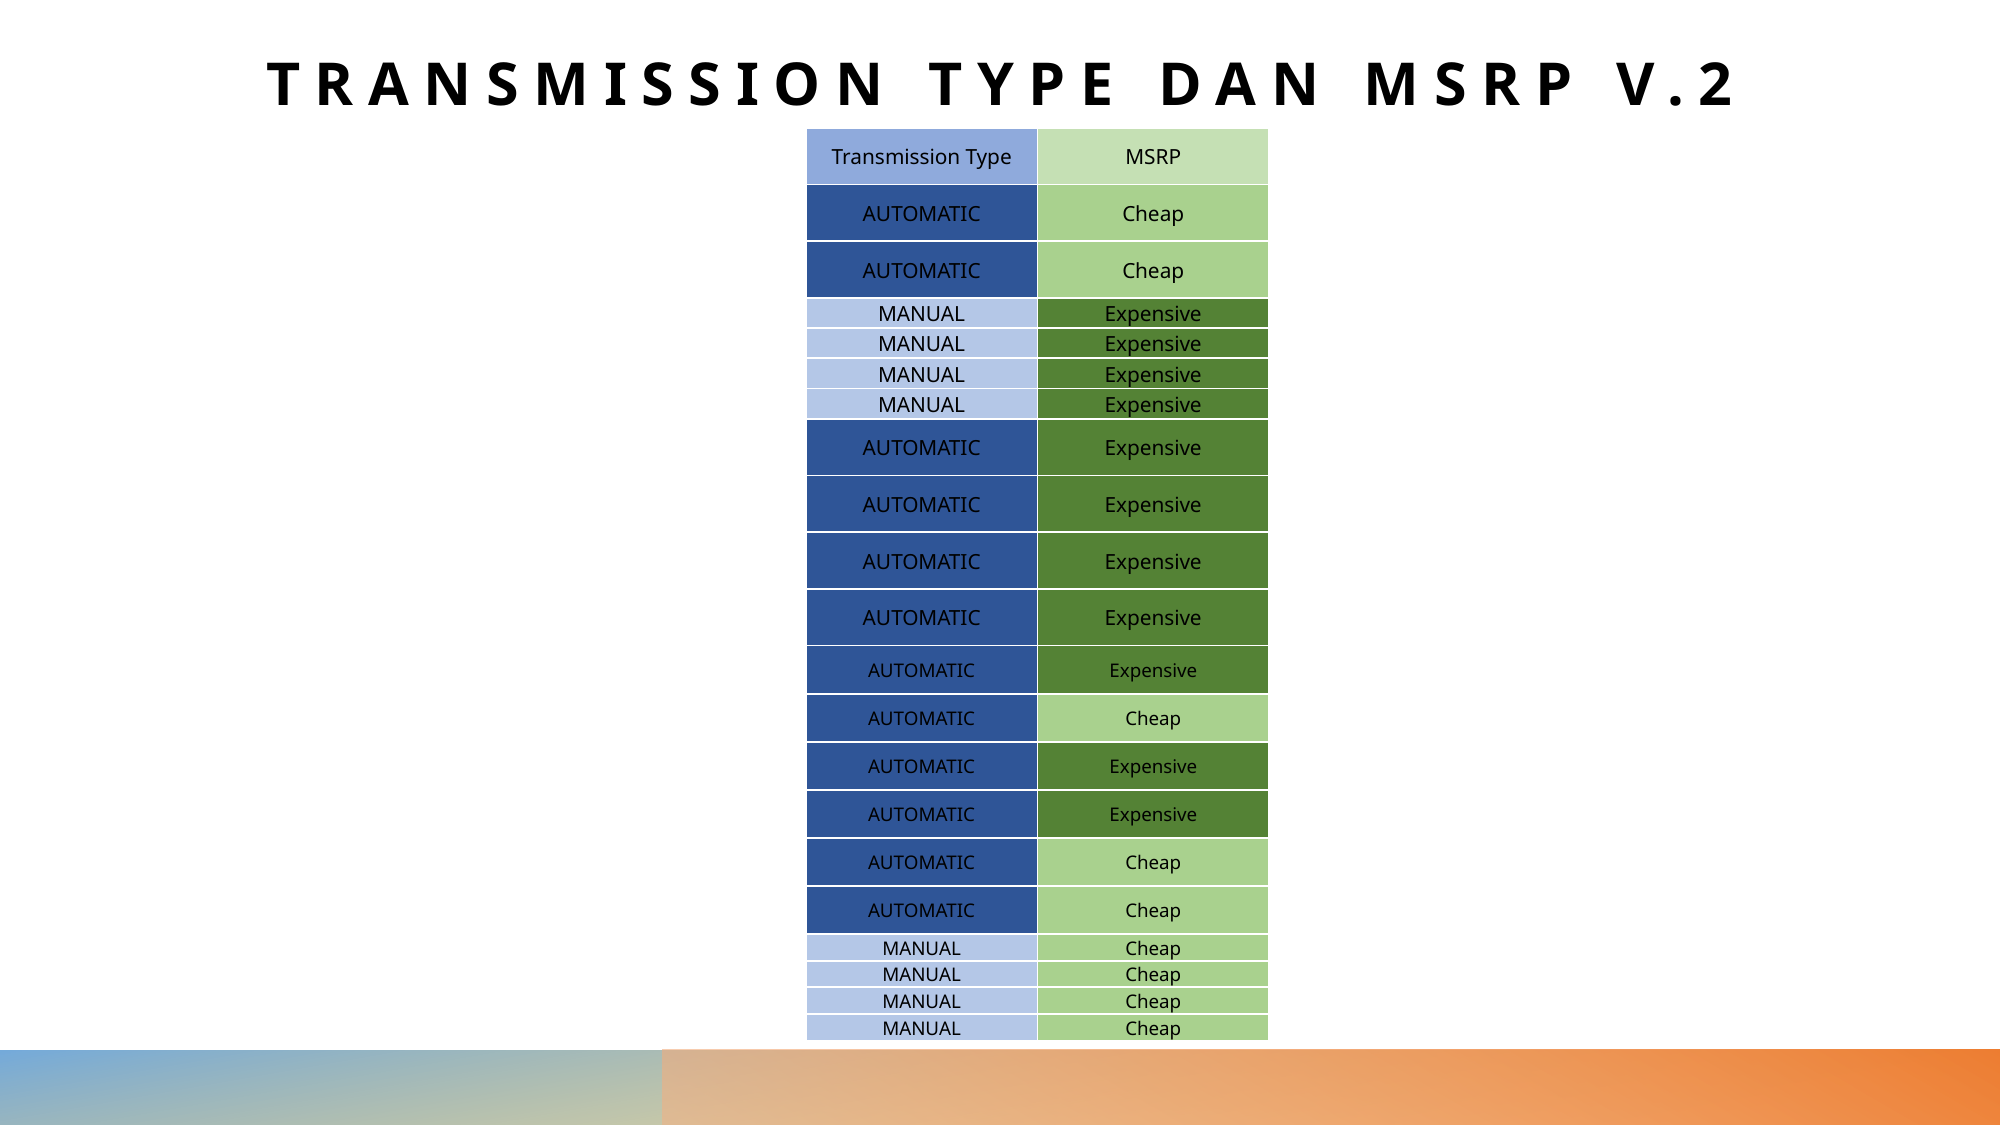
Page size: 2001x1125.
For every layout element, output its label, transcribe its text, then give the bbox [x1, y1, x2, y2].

table_cell Expensive [1038, 476, 1268, 531]
table_cell Cheap [1038, 935, 1268, 960]
table_cell Cheap [1038, 1015, 1268, 1040]
table_cell Expensive [1038, 299, 1268, 327]
table_cell MANUAL [807, 1015, 1037, 1040]
table_cell AUTOMATIC [807, 420, 1037, 475]
table_cell Cheap [1038, 962, 1268, 986]
table_cell Expensive [1038, 533, 1268, 588]
table_cell Expensive [1038, 389, 1268, 418]
table_cell AUTOMATIC [807, 476, 1037, 531]
table_cell MANUAL [807, 359, 1037, 388]
table_cell AUTOMATIC [807, 242, 1037, 297]
table_cell Expensive [1038, 743, 1268, 789]
title Transmission type dan msrp v.2 [160, 2, 1840, 118]
table_header AUTOMATIC [807, 646, 1037, 693]
table_cell Expensive [1038, 590, 1268, 645]
table_cell AUTOMATIC [807, 590, 1037, 645]
table_header Transmission Type [807, 129, 1037, 184]
table_cell AUTOMATIC [807, 695, 1037, 741]
table_cell MANUAL [807, 962, 1037, 986]
table_cell AUTOMATIC [807, 743, 1037, 789]
table_cell MANUAL [807, 988, 1037, 1013]
table_cell Cheap [1038, 887, 1268, 933]
table_cell AUTOMATIC [807, 791, 1037, 837]
table_cell AUTOMATIC [807, 839, 1037, 885]
table_cell Cheap [1038, 185, 1268, 240]
table_cell AUTOMATIC [807, 185, 1037, 240]
table_cell AUTOMATIC [807, 533, 1037, 588]
table_cell Cheap [1038, 839, 1268, 885]
table_cell MANUAL [807, 329, 1037, 357]
table_cell Expensive [1038, 420, 1268, 475]
table_cell Cheap [1038, 988, 1268, 1013]
table_cell Expensive [1038, 791, 1268, 837]
table_cell MANUAL [807, 389, 1037, 418]
table_cell Cheap [1038, 695, 1268, 741]
table_cell Expensive [1038, 329, 1268, 357]
table_header MSRP [1038, 129, 1268, 184]
table_cell AUTOMATIC [807, 887, 1037, 933]
table_header Expensive [1038, 646, 1268, 693]
table_cell Cheap [1038, 242, 1268, 297]
table_cell Expensive [1038, 359, 1268, 388]
table_cell MANUAL [807, 935, 1037, 960]
table_cell MANUAL [807, 299, 1037, 327]
